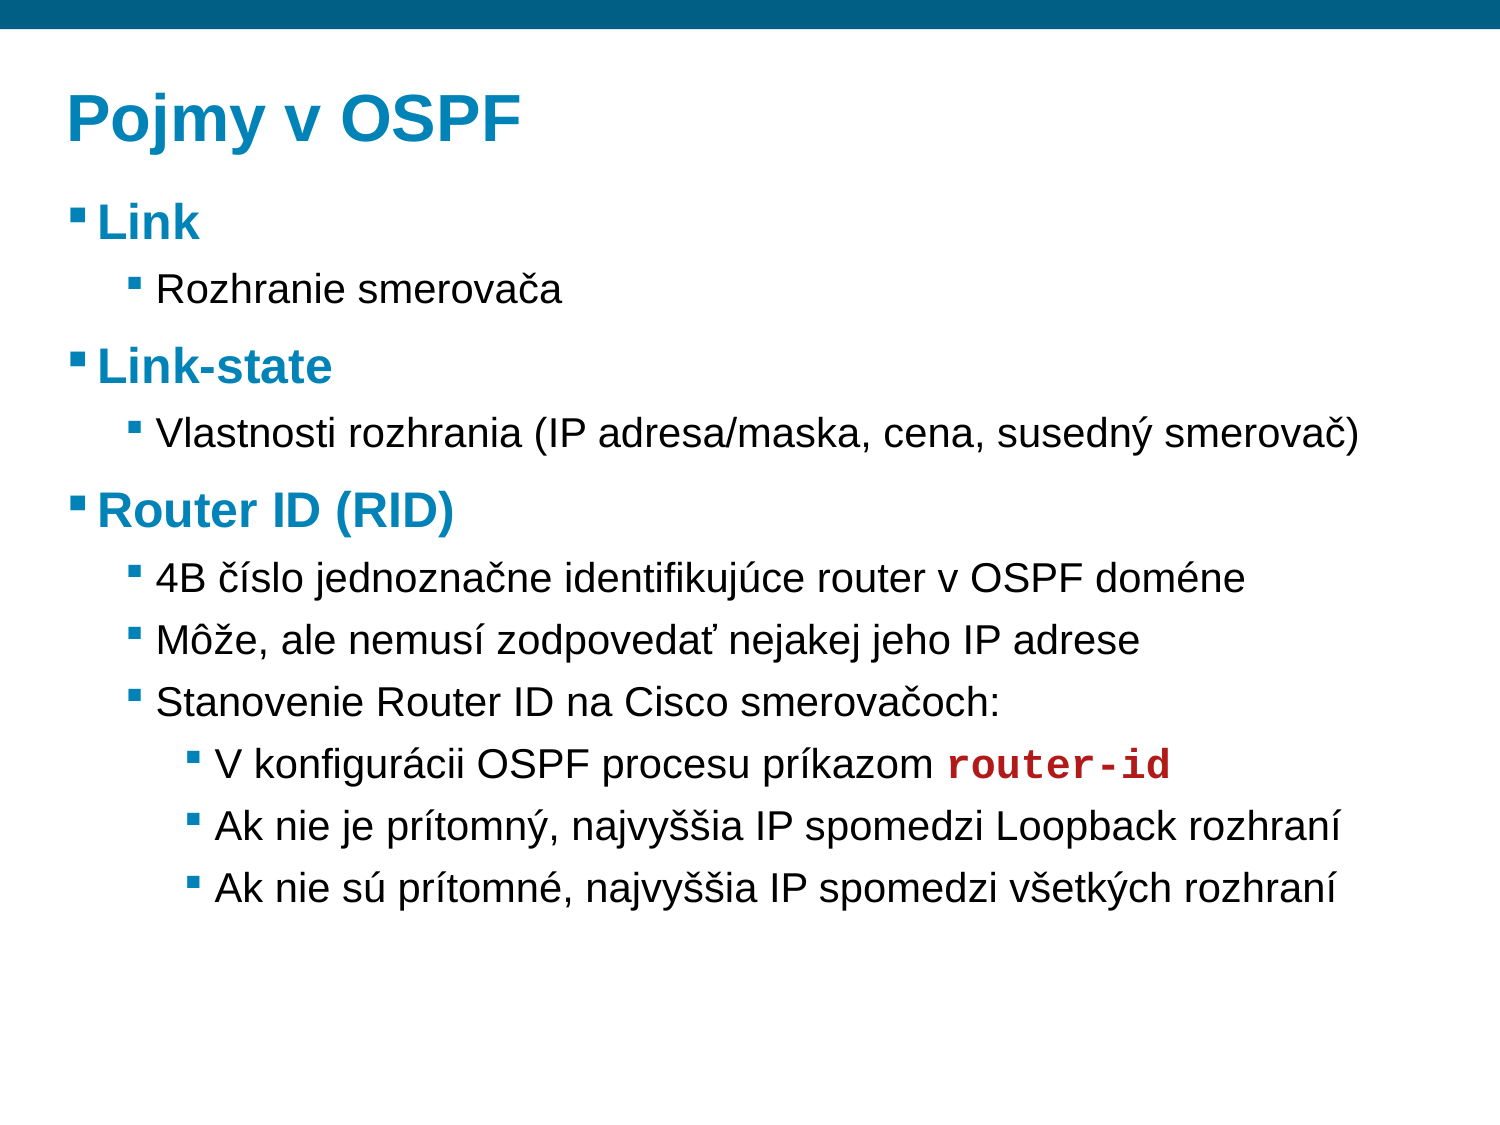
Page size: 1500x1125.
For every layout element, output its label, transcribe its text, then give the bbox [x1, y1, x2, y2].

title Pojmy v OSPF [53, 50, 1447, 163]
list Link Rozhranie smerovača Link-state Vlastnosti rozhrania (IP adresa/maska, cena, susedný smerovač) Router ID (RID) 4B číslo jednoznačne identifikujúce router v OSPF doméne Môže, ale nemusí zodpovedať nejakej jeho IP adrese Stanovenie Router ID na Cisco smerovačoch: V konfigurácii OSPF procesu príkazom router-id Ak nie je prítomný, najvyššia IP spomedzi Loopback rozhraní Ak nie sú prítomné, najvyššia IP spomedzi všetkých rozhraní [53, 187, 1447, 1075]
